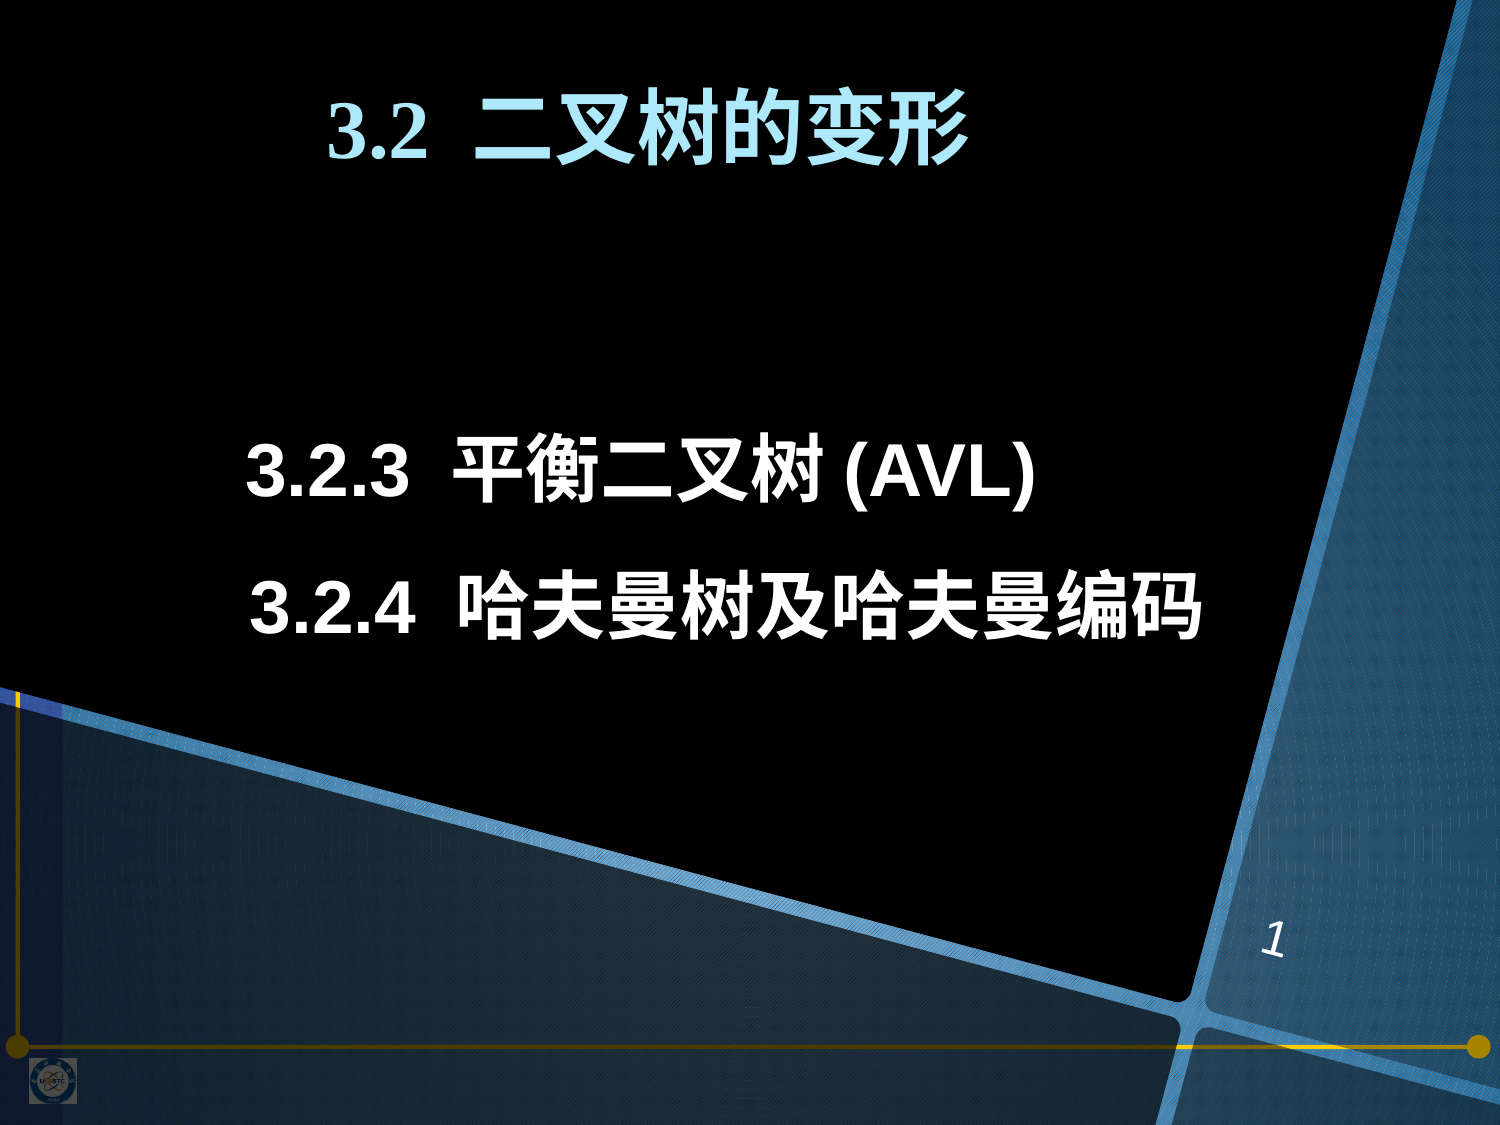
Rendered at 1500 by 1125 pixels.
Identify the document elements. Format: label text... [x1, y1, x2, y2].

slide_number 1 [1240, 899, 1370, 988]
picture [29, 1058, 77, 1104]
text_box 3.2.3 平衡二叉树(AVL) [230, 373, 1343, 550]
text_box 3.2 二叉树的变形 [75, 66, 1223, 185]
text_box 3.2.4 哈夫曼树及哈夫曼编码 [216, 550, 1401, 656]
